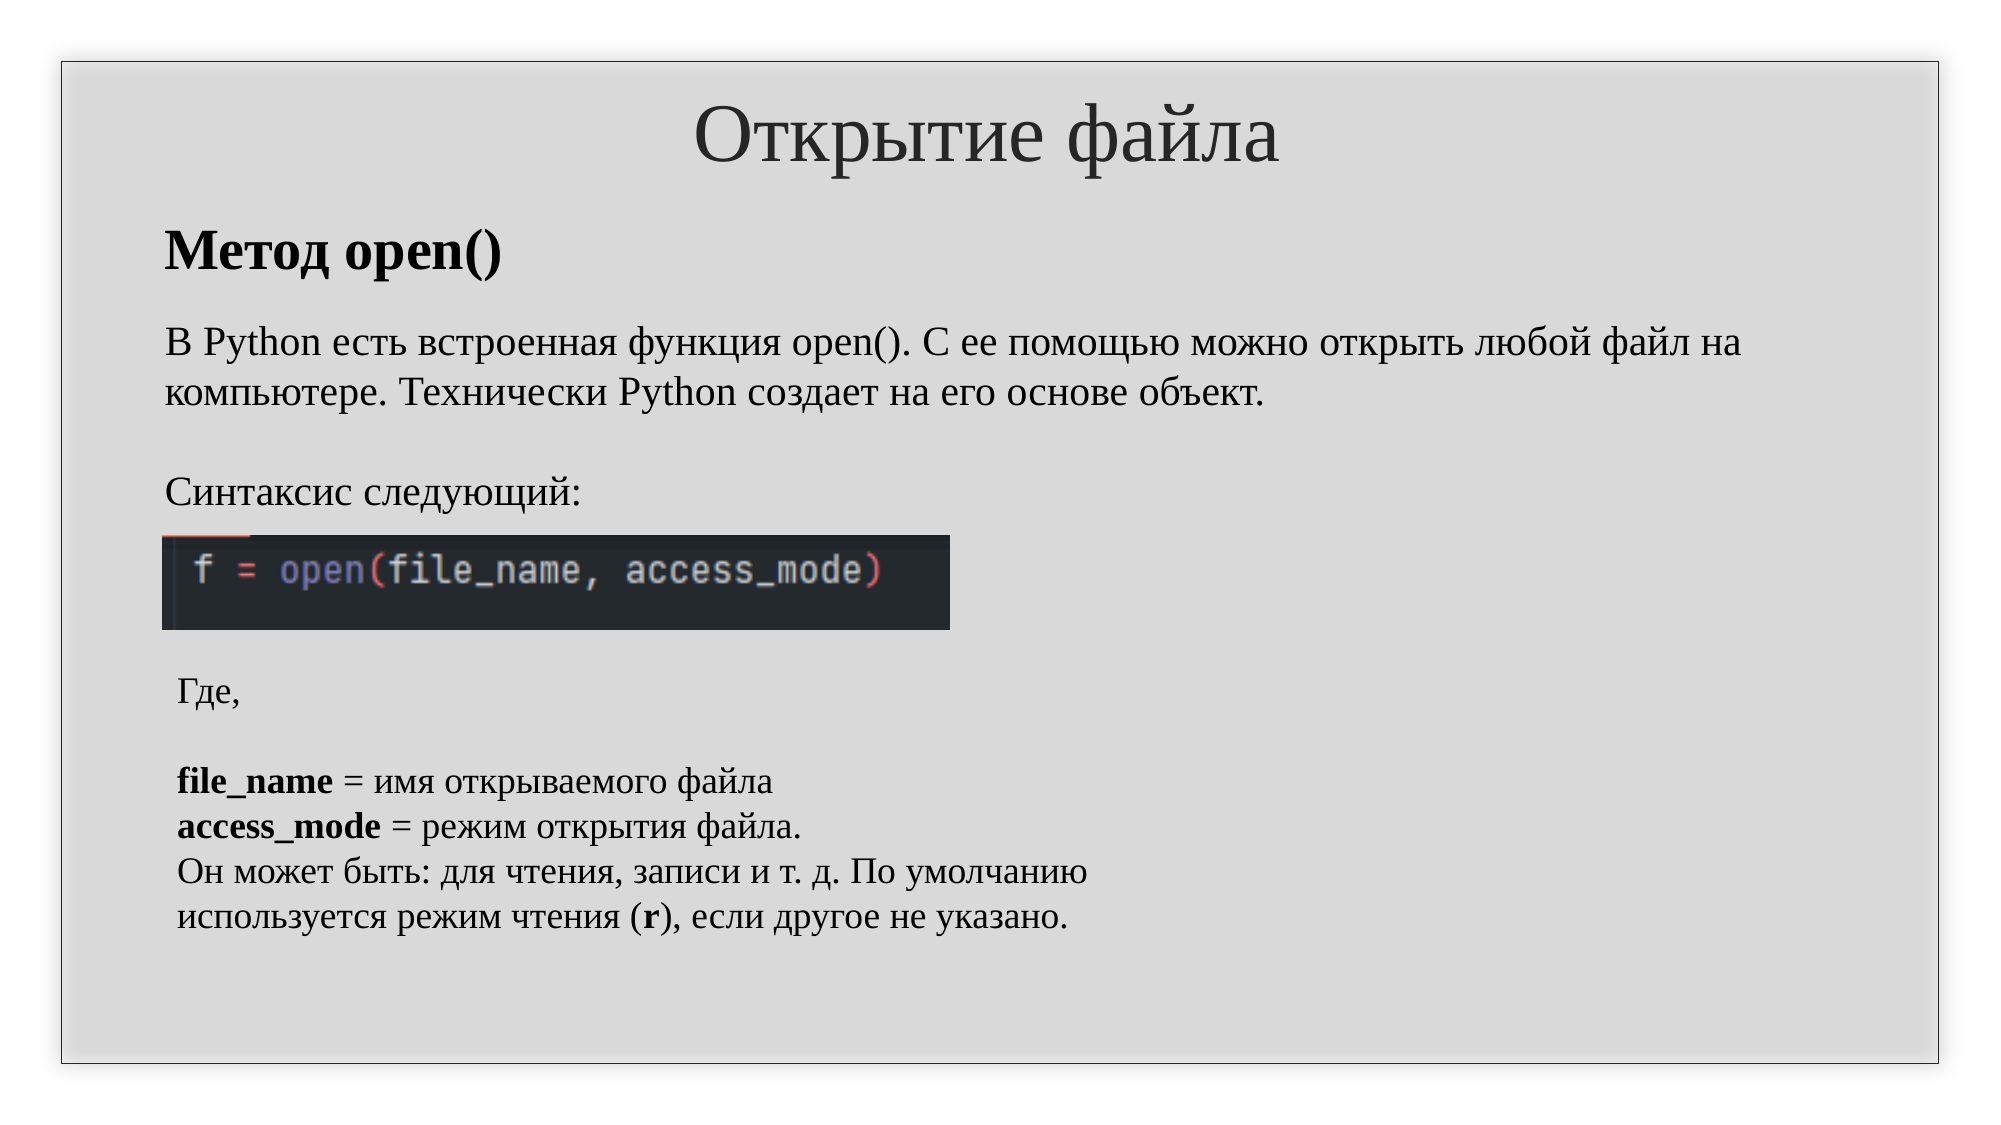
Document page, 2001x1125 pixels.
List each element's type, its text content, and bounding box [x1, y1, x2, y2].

text_box В Python есть встроенная функция open(). С ее помощью можно открыть любой файл на компьютере. Технически Python создает на его основе объект. Синтаксис следующий: [149, 306, 1927, 524]
title Открытие файла [162, 21, 1813, 247]
picture [161, 535, 950, 630]
text_box Метод open() [149, 203, 522, 290]
text_box Где, file_name = имя открываемого файла access_mode = режим открытия файла. Он может быть: для чтения, записи и т. д. По умолчанию используется режим чтения (r), если другое не указано. [162, 658, 1163, 946]
